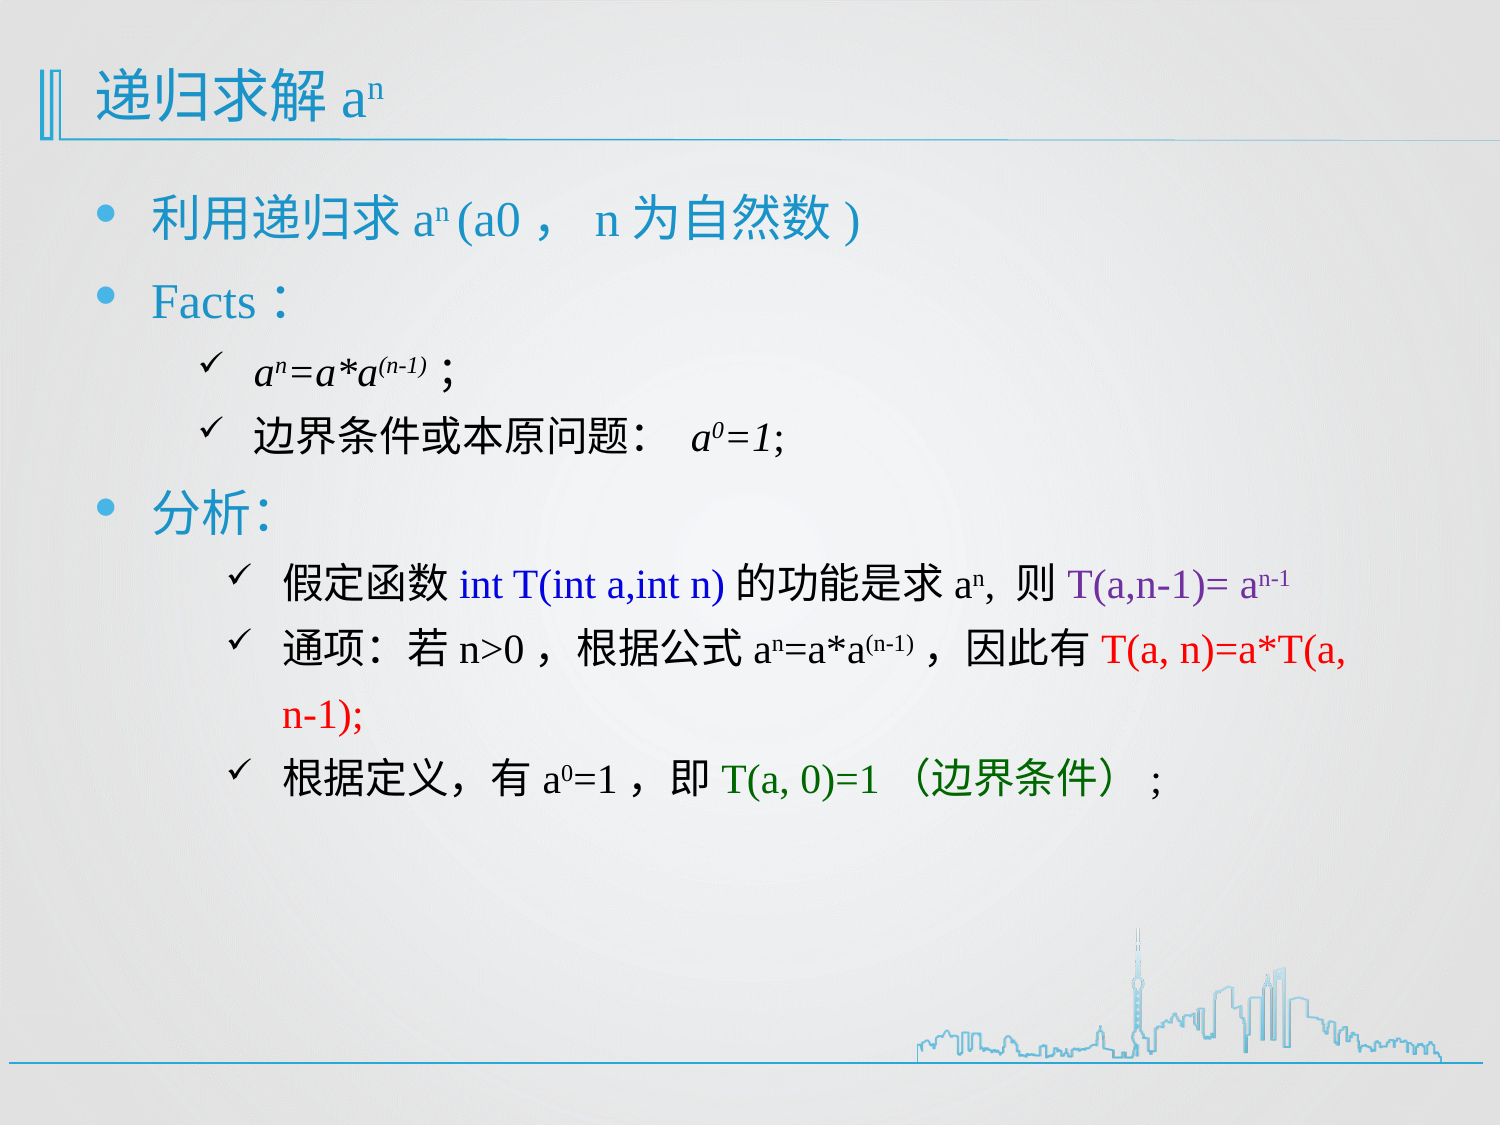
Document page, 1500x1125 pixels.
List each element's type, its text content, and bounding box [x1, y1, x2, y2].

title 递归求解an [79, 41, 1407, 138]
picture [0, 0, 1500, 1125]
